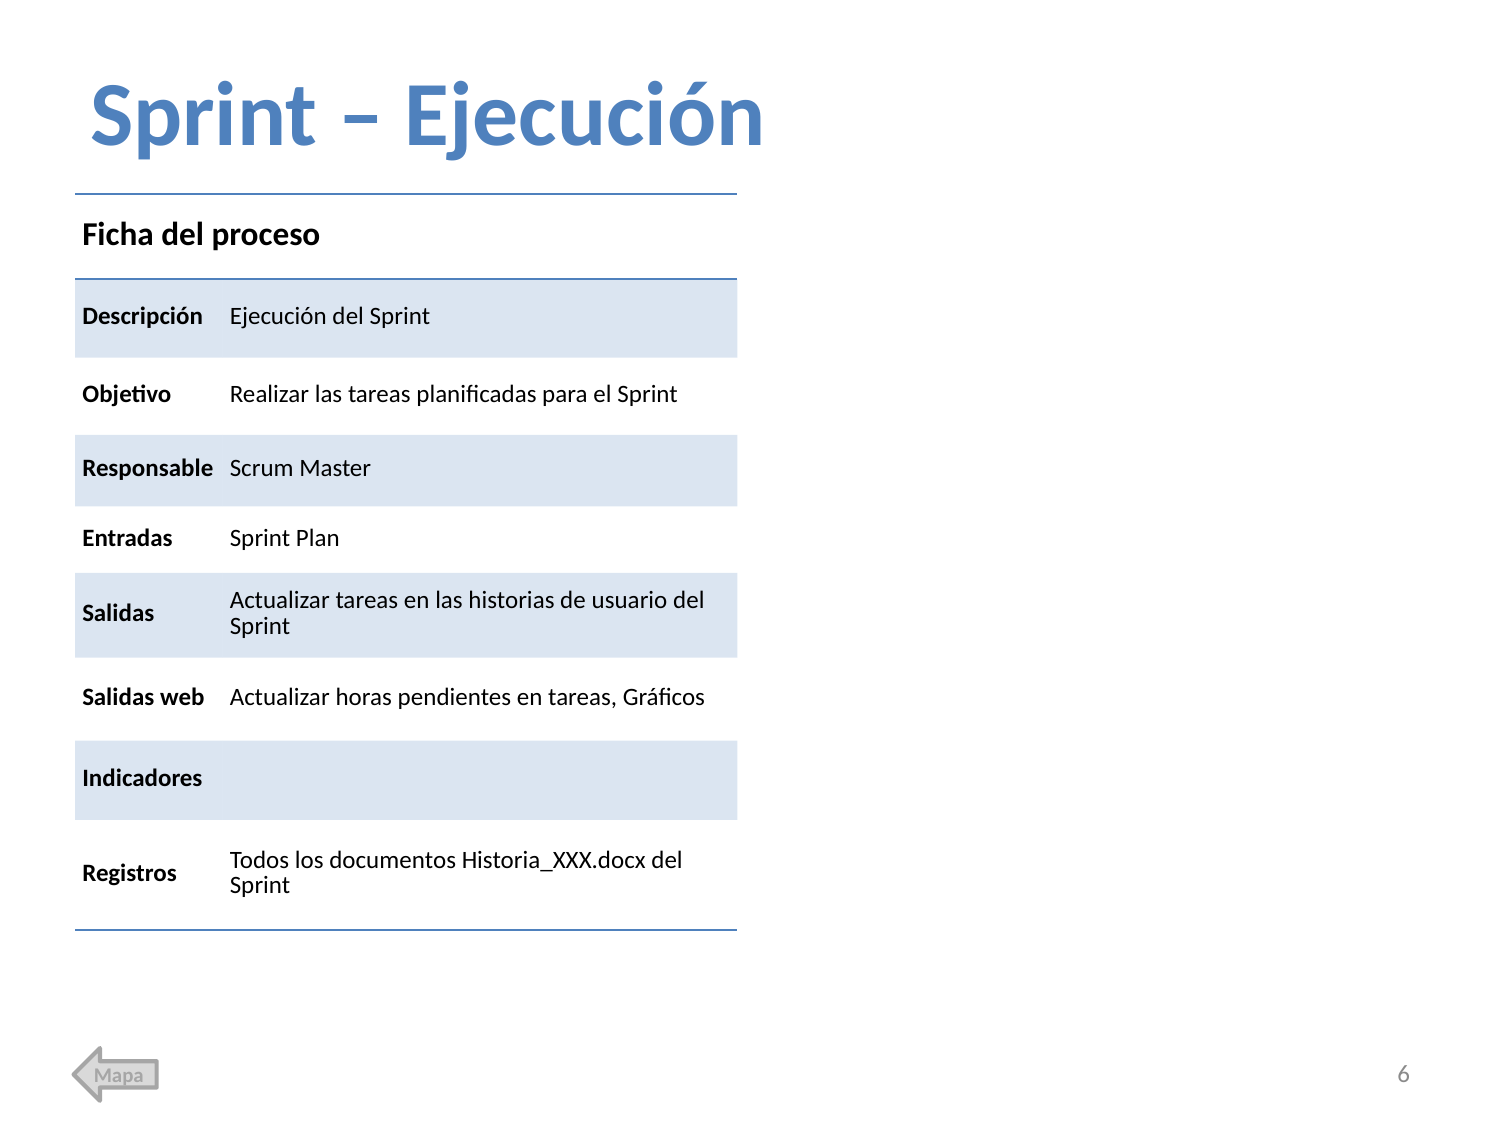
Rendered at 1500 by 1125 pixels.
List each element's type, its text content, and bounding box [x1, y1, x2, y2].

table_cell Actualizar horas pendientes en tareas, Gráficos [222, 658, 737, 741]
table_cell Realizar las tareas planificadas para el Sprint [222, 358, 737, 435]
table_cell Entradas [75, 506, 222, 573]
title Sprint – Ejecución [75, 45, 1425, 174]
table_cell Indicadores [75, 741, 222, 820]
table_cell Ejecución del Sprint [222, 280, 737, 358]
table_cell Todos los documentos Historia_XXX.docx del Sprint [222, 820, 737, 929]
table_cell Salidas [75, 573, 222, 658]
table_cell [222, 741, 737, 820]
table_header Ficha del proceso [75, 195, 737, 278]
table_cell Sprint Plan [222, 506, 737, 573]
table_cell Descripción [75, 280, 222, 358]
table_cell Objetivo [75, 358, 222, 435]
table_cell Salidas web [75, 658, 222, 741]
table_cell Scrum Master [222, 435, 737, 506]
slide_number 6 [1074, 1042, 1425, 1103]
table_cell Responsable [75, 435, 222, 506]
table_cell Actualizar tareas en las historias de usuario del Sprint [222, 573, 737, 658]
table_cell Registros [75, 820, 222, 929]
